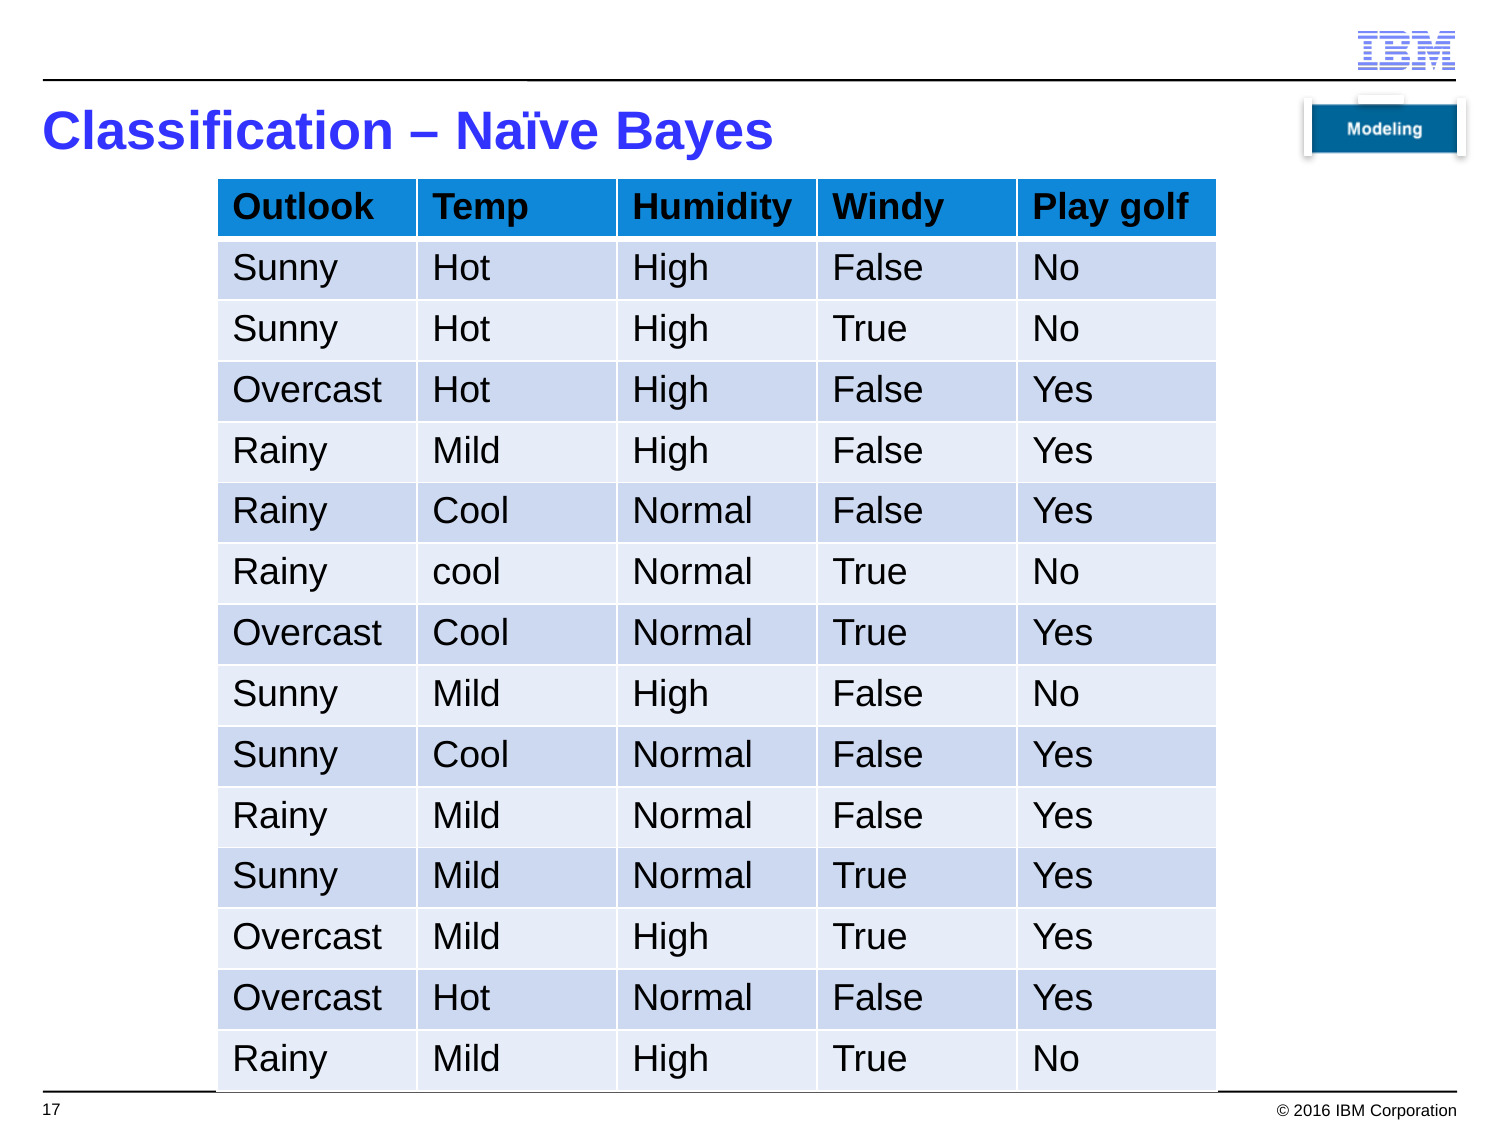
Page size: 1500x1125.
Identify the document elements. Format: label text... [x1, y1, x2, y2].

table_cell Mild [418, 666, 616, 725]
table_header Humidity [618, 179, 816, 236]
table_cell Sunny [218, 666, 416, 725]
table_cell Sunny [218, 242, 416, 299]
table_cell True [818, 1031, 1016, 1090]
table_cell cool [418, 544, 616, 603]
table_cell False [818, 788, 1016, 847]
table_cell Cool [418, 605, 616, 664]
table_cell Yes [1018, 909, 1216, 968]
table_cell Normal [618, 483, 816, 542]
table_cell Sunny [218, 301, 416, 360]
table_cell Cool [418, 727, 616, 786]
table_cell Hot [418, 242, 616, 299]
table_cell Yes [1018, 788, 1216, 847]
table_cell True [818, 848, 1016, 907]
table_cell Overcast [218, 909, 416, 968]
table_header Windy [818, 179, 1016, 236]
table_cell High [618, 301, 816, 360]
table_cell Normal [618, 727, 816, 786]
table_cell Yes [1018, 848, 1216, 907]
table_cell Normal [618, 848, 816, 907]
table_cell Mild [418, 848, 616, 907]
table_cell False [818, 483, 1016, 542]
table_cell Yes [1018, 970, 1216, 1029]
table_cell True [818, 909, 1016, 968]
table_cell Hot [418, 362, 616, 421]
table_cell Rainy [218, 1031, 416, 1090]
picture [1358, 31, 1455, 70]
table_cell No [1018, 1031, 1216, 1090]
table_cell High [618, 909, 816, 968]
table_cell False [818, 970, 1016, 1029]
table_cell Normal [618, 605, 816, 664]
table_cell High [618, 242, 816, 299]
table_cell Mild [418, 909, 616, 968]
table_cell True [818, 544, 1016, 603]
table_cell No [1018, 242, 1216, 299]
table_cell Sunny [218, 848, 416, 907]
table_cell True [818, 605, 1016, 664]
table_cell No [1018, 301, 1216, 360]
table_cell False [818, 423, 1016, 482]
table_header Play golf [1018, 179, 1216, 236]
table_cell Mild [418, 1031, 616, 1090]
table_cell False [818, 727, 1016, 786]
table_cell Yes [1018, 423, 1216, 482]
table_cell True [818, 301, 1016, 360]
table_cell High [618, 423, 816, 482]
table_cell Mild [418, 423, 616, 482]
table_cell High [618, 362, 816, 421]
table_cell False [818, 242, 1016, 299]
table_cell False [818, 666, 1016, 725]
table_cell Yes [1018, 362, 1216, 421]
table_cell High [618, 666, 816, 725]
title Classification – Naïve Bayes [27, 88, 1472, 187]
table_cell False [818, 362, 1016, 421]
table_cell Normal [618, 970, 816, 1029]
table_cell Mild [418, 788, 616, 847]
table_cell Rainy [218, 483, 416, 542]
table_cell No [1018, 666, 1216, 725]
table_header Outlook [218, 179, 416, 236]
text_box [1304, 95, 1466, 157]
table_cell No [1018, 544, 1216, 603]
table_cell Rainy [218, 788, 416, 847]
table_cell High [618, 1031, 816, 1090]
table_cell Sunny [218, 727, 416, 786]
table_cell Normal [618, 788, 816, 847]
table_cell Yes [1018, 727, 1216, 786]
table_cell Rainy [218, 423, 416, 482]
table_header Temp [418, 179, 616, 236]
table_cell Overcast [218, 605, 416, 664]
table_cell Hot [418, 970, 616, 1029]
table_cell Overcast [218, 970, 416, 1029]
table_cell Overcast [218, 362, 416, 421]
table_cell Rainy [218, 544, 416, 603]
table_cell Normal [618, 544, 816, 603]
table_cell Hot [418, 301, 616, 360]
table_cell Yes [1018, 483, 1216, 542]
table_cell Yes [1018, 605, 1216, 664]
table_cell Cool [418, 483, 616, 542]
